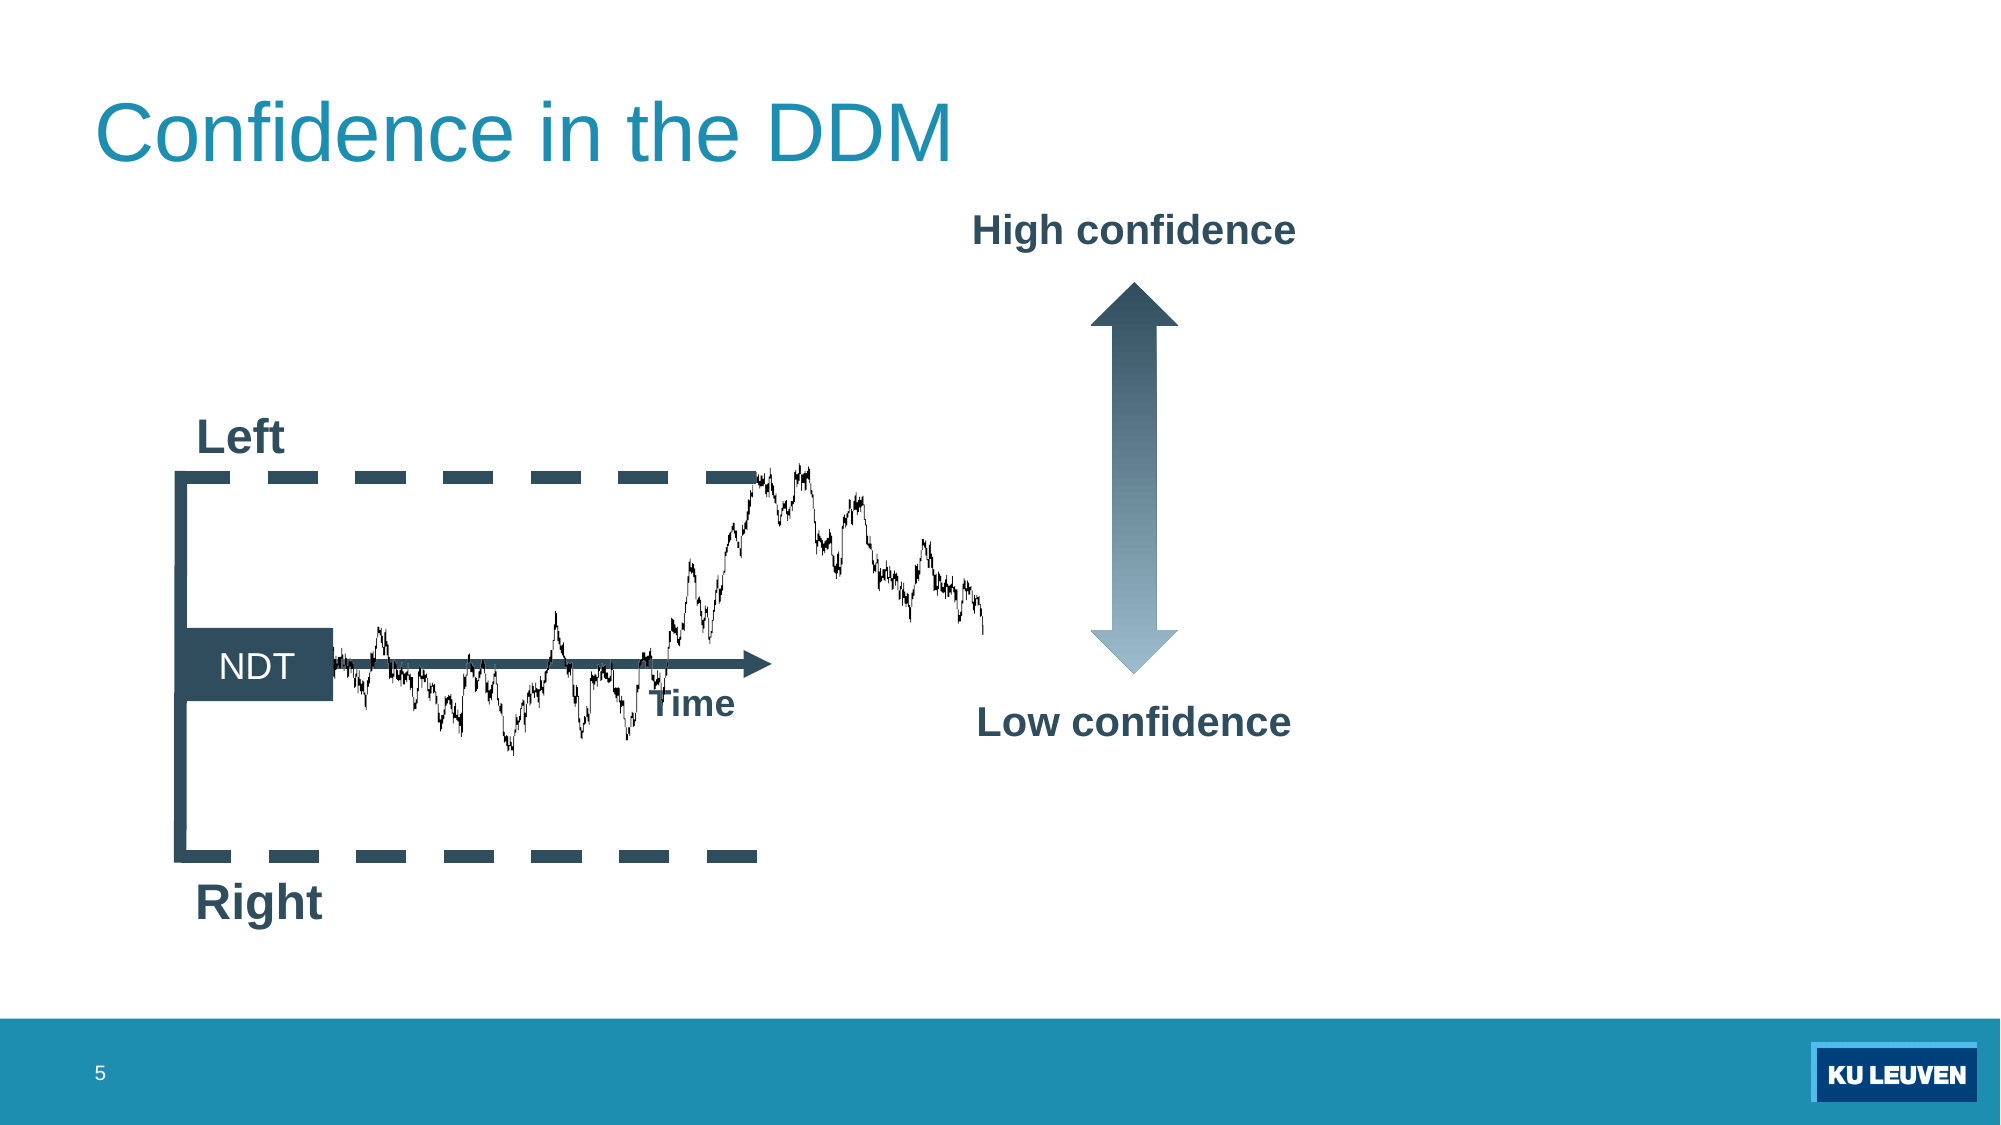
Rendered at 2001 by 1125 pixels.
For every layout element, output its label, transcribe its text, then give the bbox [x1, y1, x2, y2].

text_box NDT [181, 627, 333, 663]
picture [333, 334, 754, 883]
text_box Left [180, 397, 333, 471]
text_box Low confidence [882, 686, 1386, 761]
slide_number 5 [94, 1018, 201, 1125]
picture [1811, 1042, 1977, 1102]
text_box High confidence [882, 195, 1386, 269]
text_box [1088, 280, 1181, 676]
picture [756, 309, 984, 751]
text_box Right [180, 858, 582, 942]
title Confidence in the DDM [94, 33, 1906, 223]
text_box NDT [181, 665, 333, 702]
